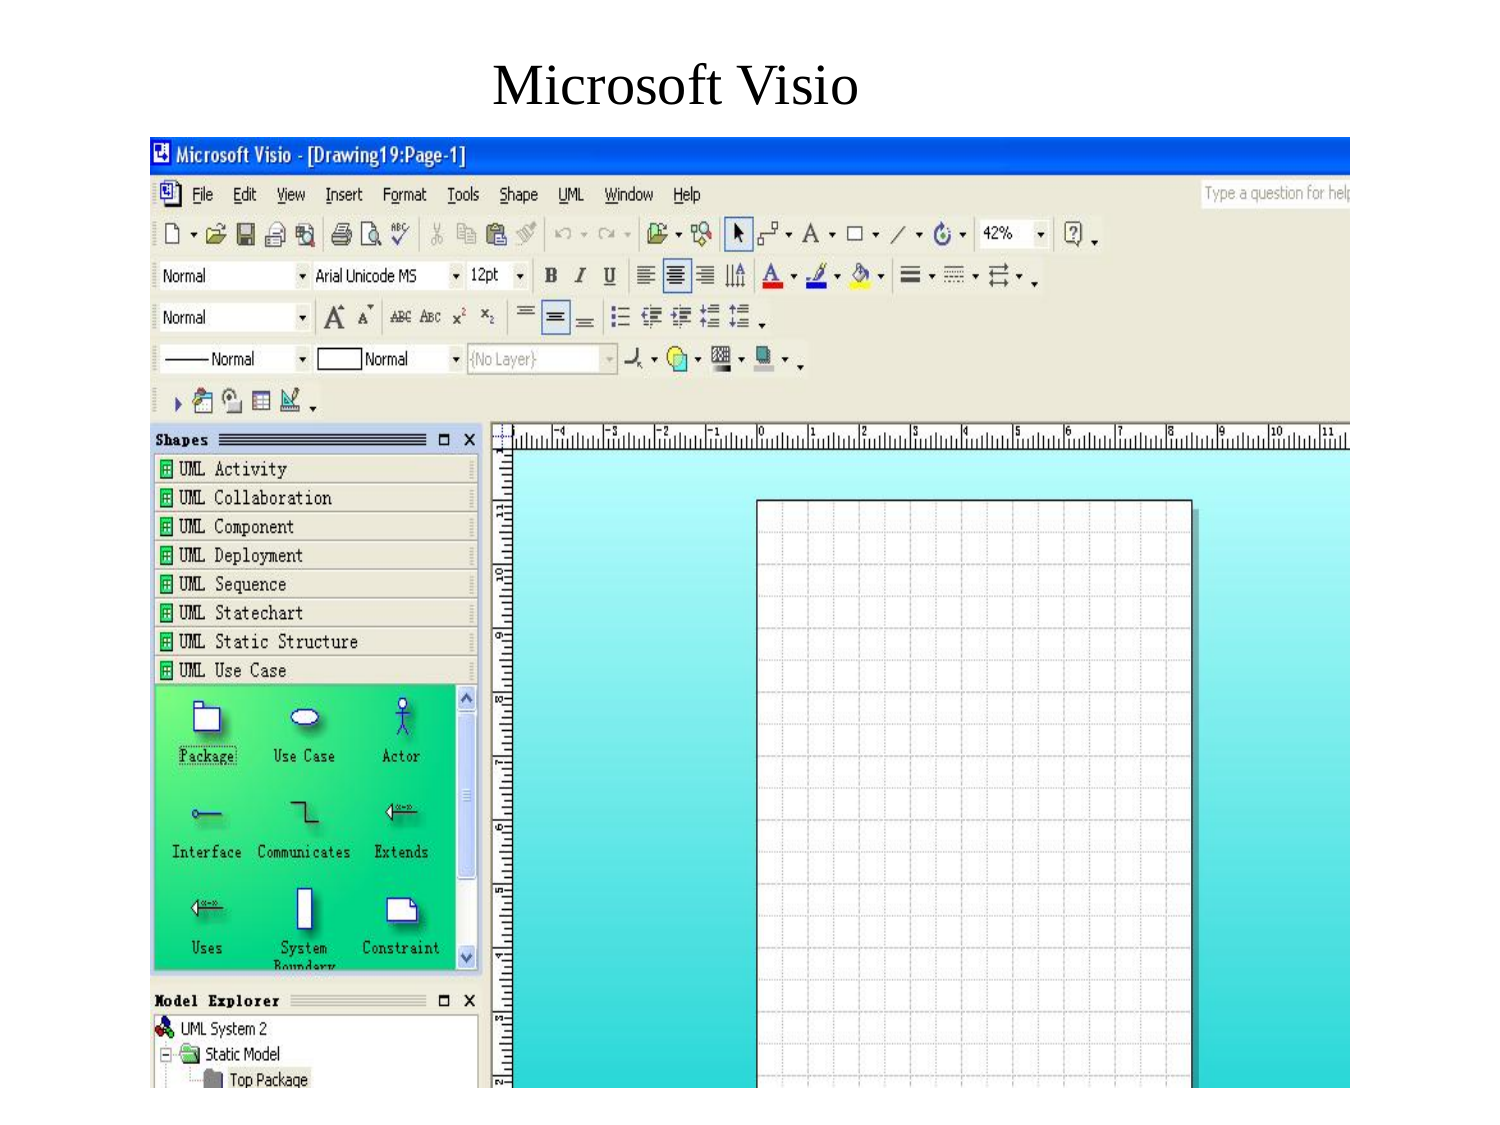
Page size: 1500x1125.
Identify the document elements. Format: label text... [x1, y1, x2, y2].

title Microsoft Visio [112, 24, 1240, 138]
picture [149, 137, 1351, 1088]
